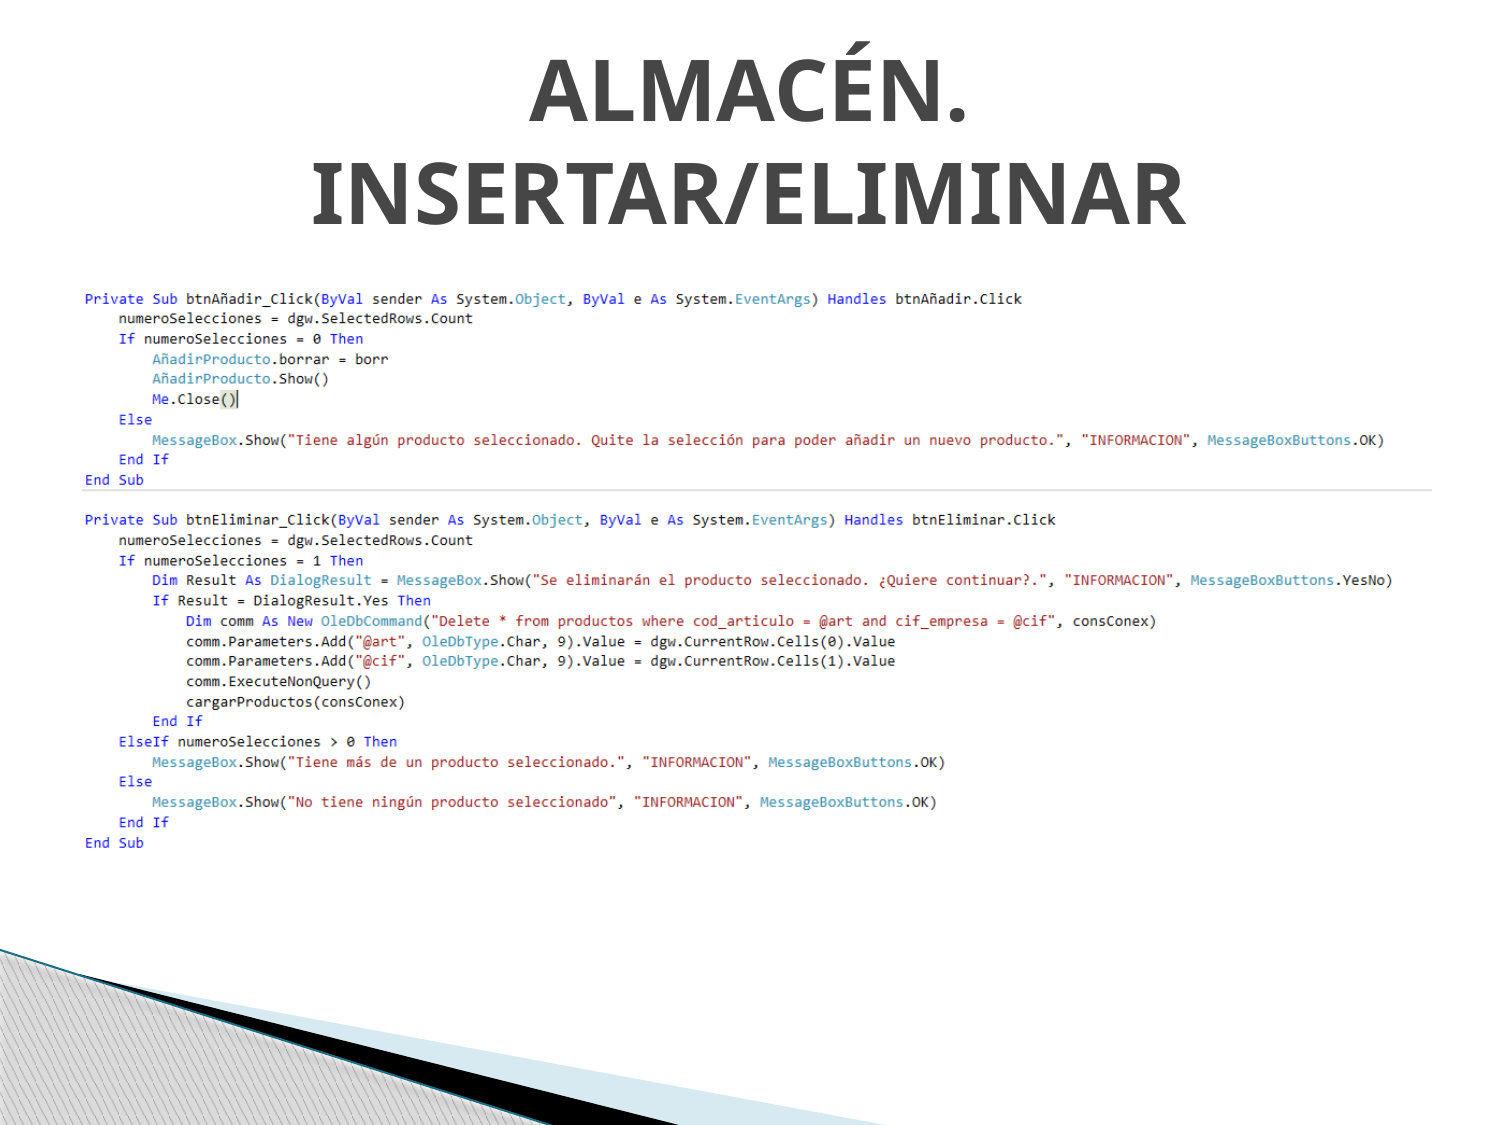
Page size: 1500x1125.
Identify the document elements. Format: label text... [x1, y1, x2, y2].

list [81, 292, 1433, 851]
title ALMACÉN. INSERTAR/ELIMINAR [75, 45, 1425, 233]
